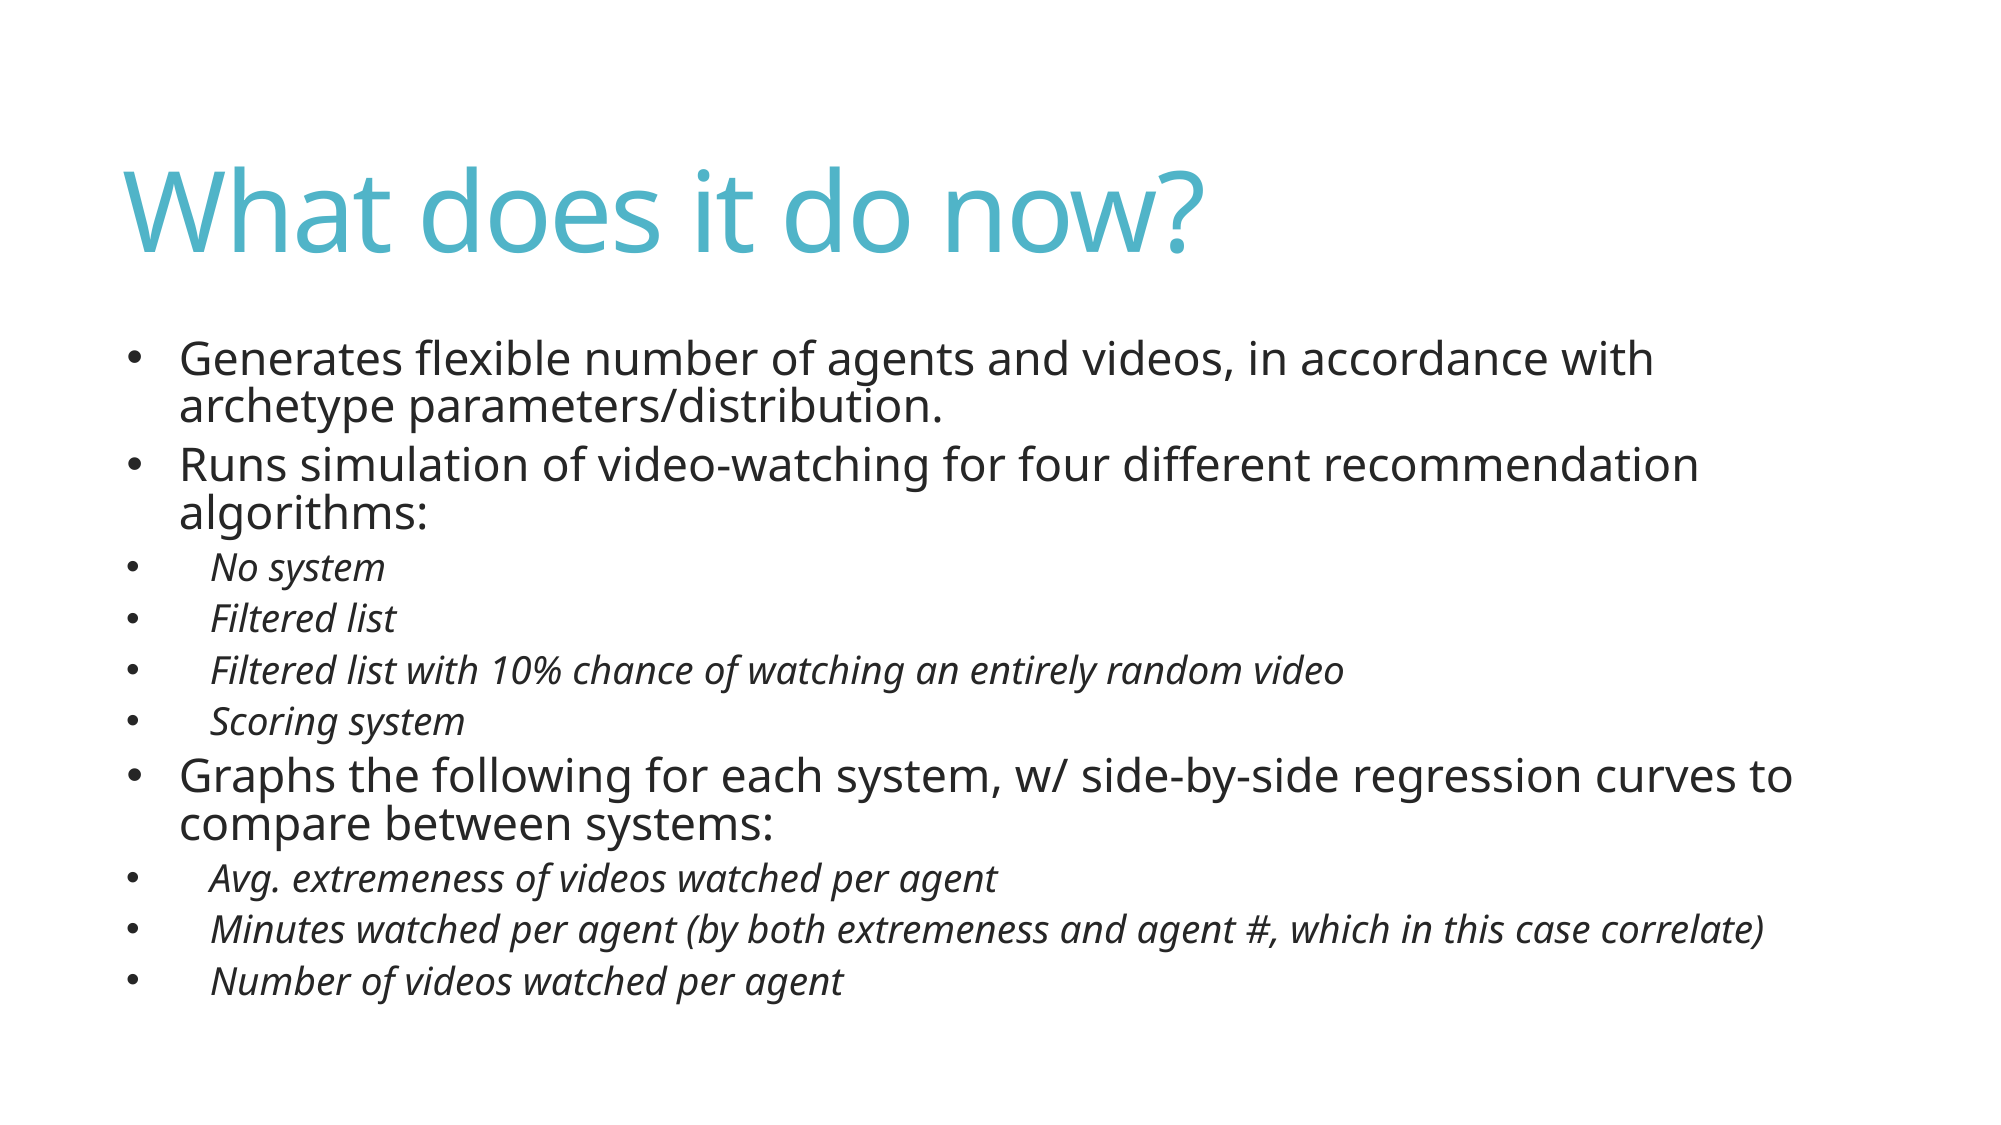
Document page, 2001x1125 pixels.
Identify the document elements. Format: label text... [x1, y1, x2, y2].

list Generates flexible number of agents and videos, in accordance with archetype parameters/distribution. Runs simulation of video-watching for four different recommendation algorithms: No system Filtered list Filtered list with 10% chance of watching an entirely random video Scoring system Graphs the following for each system, w/ side-by-side regression curves to compare between systems: Avg. extremeness of videos watched per agent Minutes watched per agent (by both extremeness and agent #, which in this case correlate) Number of videos watched per agent [111, 329, 1876, 1016]
title What does it do now? [107, 81, 1875, 354]
